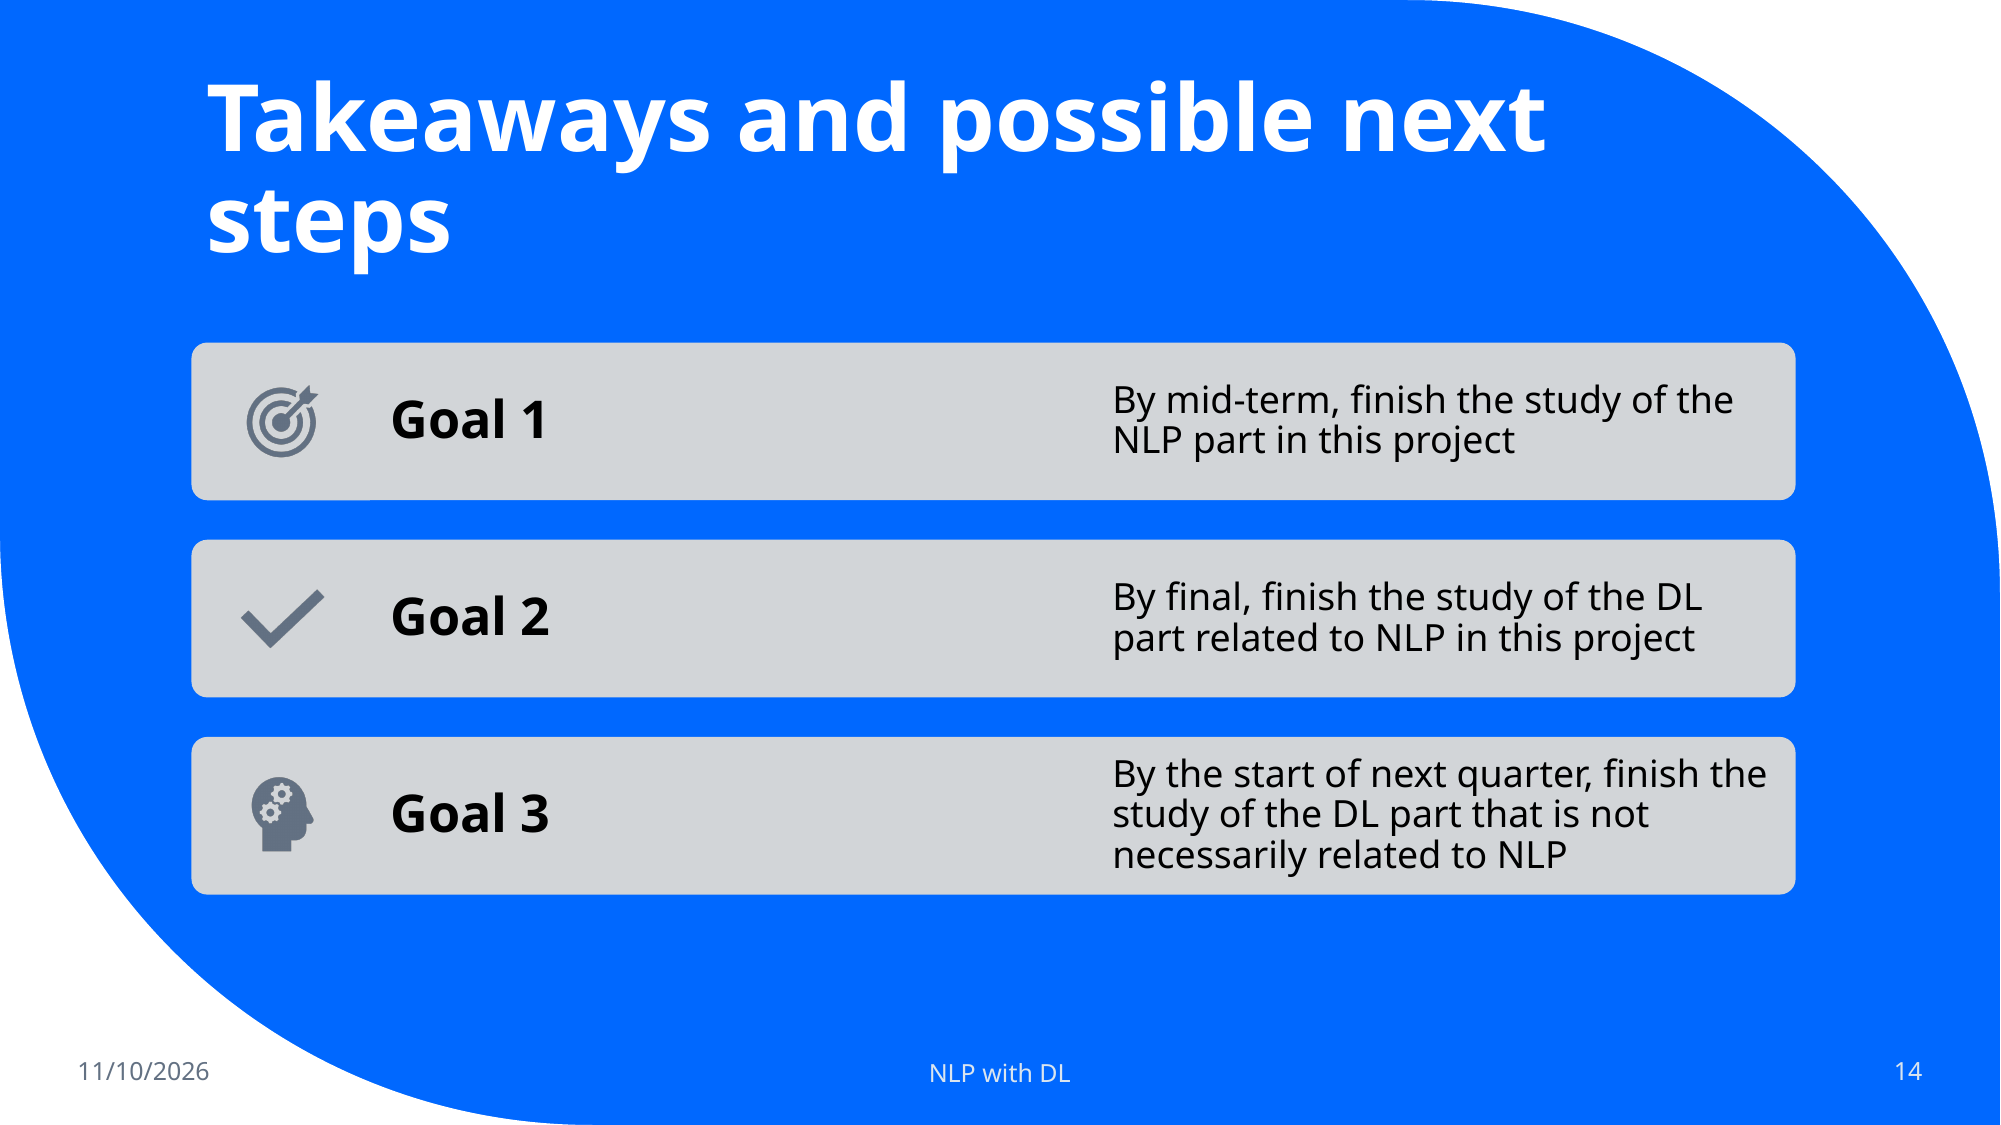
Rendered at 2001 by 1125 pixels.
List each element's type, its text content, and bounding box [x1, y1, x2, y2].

slide_number 14 [1665, 1042, 1938, 1103]
title Takeaways and possible next steps [191, 62, 1796, 280]
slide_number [62, 1042, 342, 1103]
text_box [191, 342, 1796, 895]
footer NLP with DL [662, 1042, 1338, 1103]
